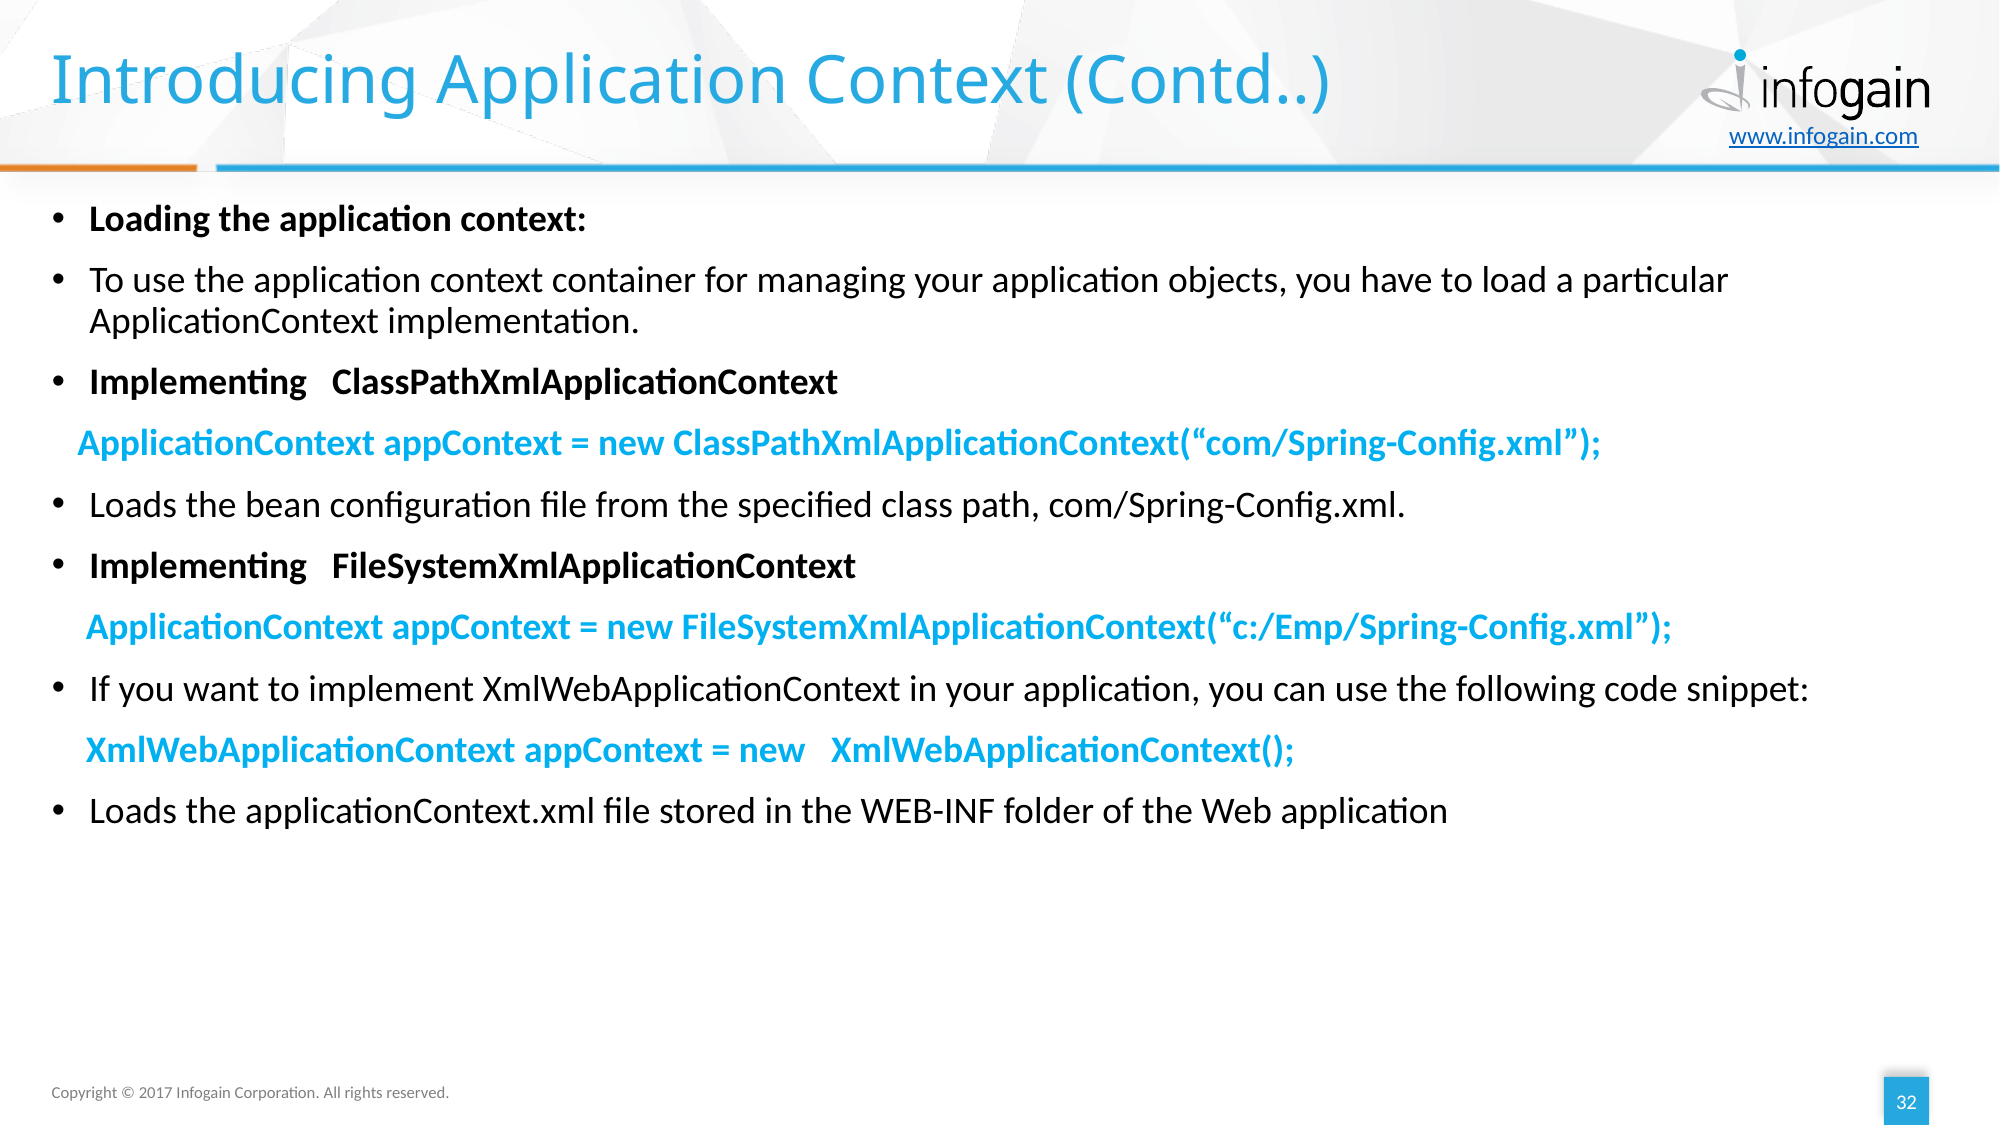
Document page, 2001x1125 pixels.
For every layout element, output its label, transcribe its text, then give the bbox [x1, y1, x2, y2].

picture [0, 0, 2000, 1125]
title Introducing Application Context (Contd..) [36, 0, 1675, 165]
list Loading the application context: To use the application context container for managing your application objects, you have to load a particular ApplicationContext implementation. Implementing ClassPathXmlApplicationContext ApplicationContext appContext = new ClassPathXmlApplicationContext(“com/Spring-Config.xml”); Loads the bean configuration file from the specified class path, com/Spring-Config.xml. Implementing FileSystemXmlApplicationContext ApplicationContext appContext = new FileSystemXmlApplicationContext(“c:/Emp/Spring-Config.xml”); If you want to implement XmlWebApplicationContext in your application, you can use the following code snippet: XmlWebApplicationContext appContext = new XmlWebApplicationContext(); Loads the applicationContext.xml file stored in the WEB-INF folder of the Web application [36, 191, 1941, 1021]
